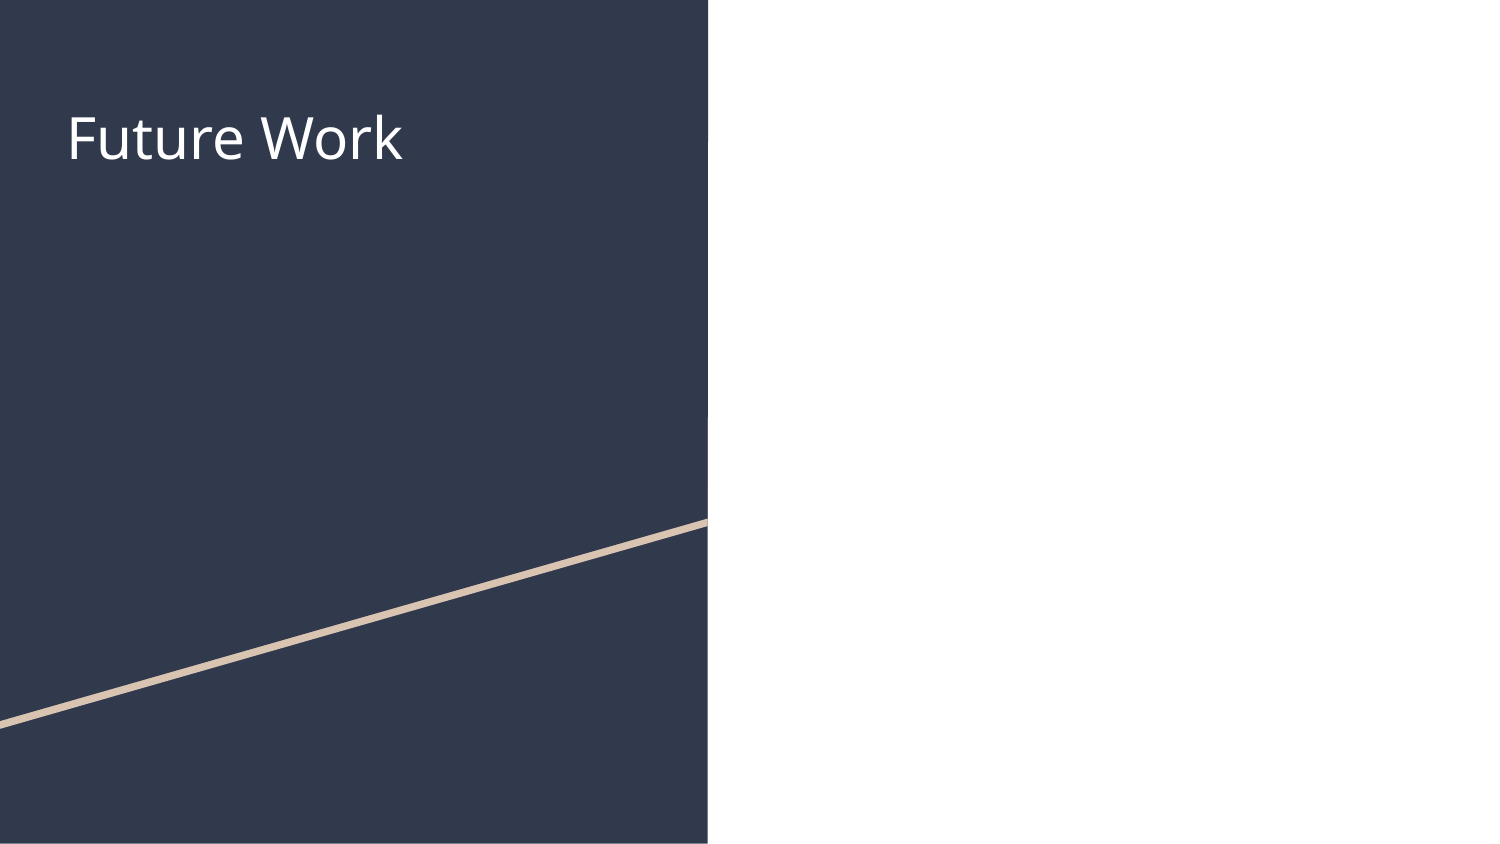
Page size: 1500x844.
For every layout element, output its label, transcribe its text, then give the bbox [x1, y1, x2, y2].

title Future Work [51, 82, 660, 494]
